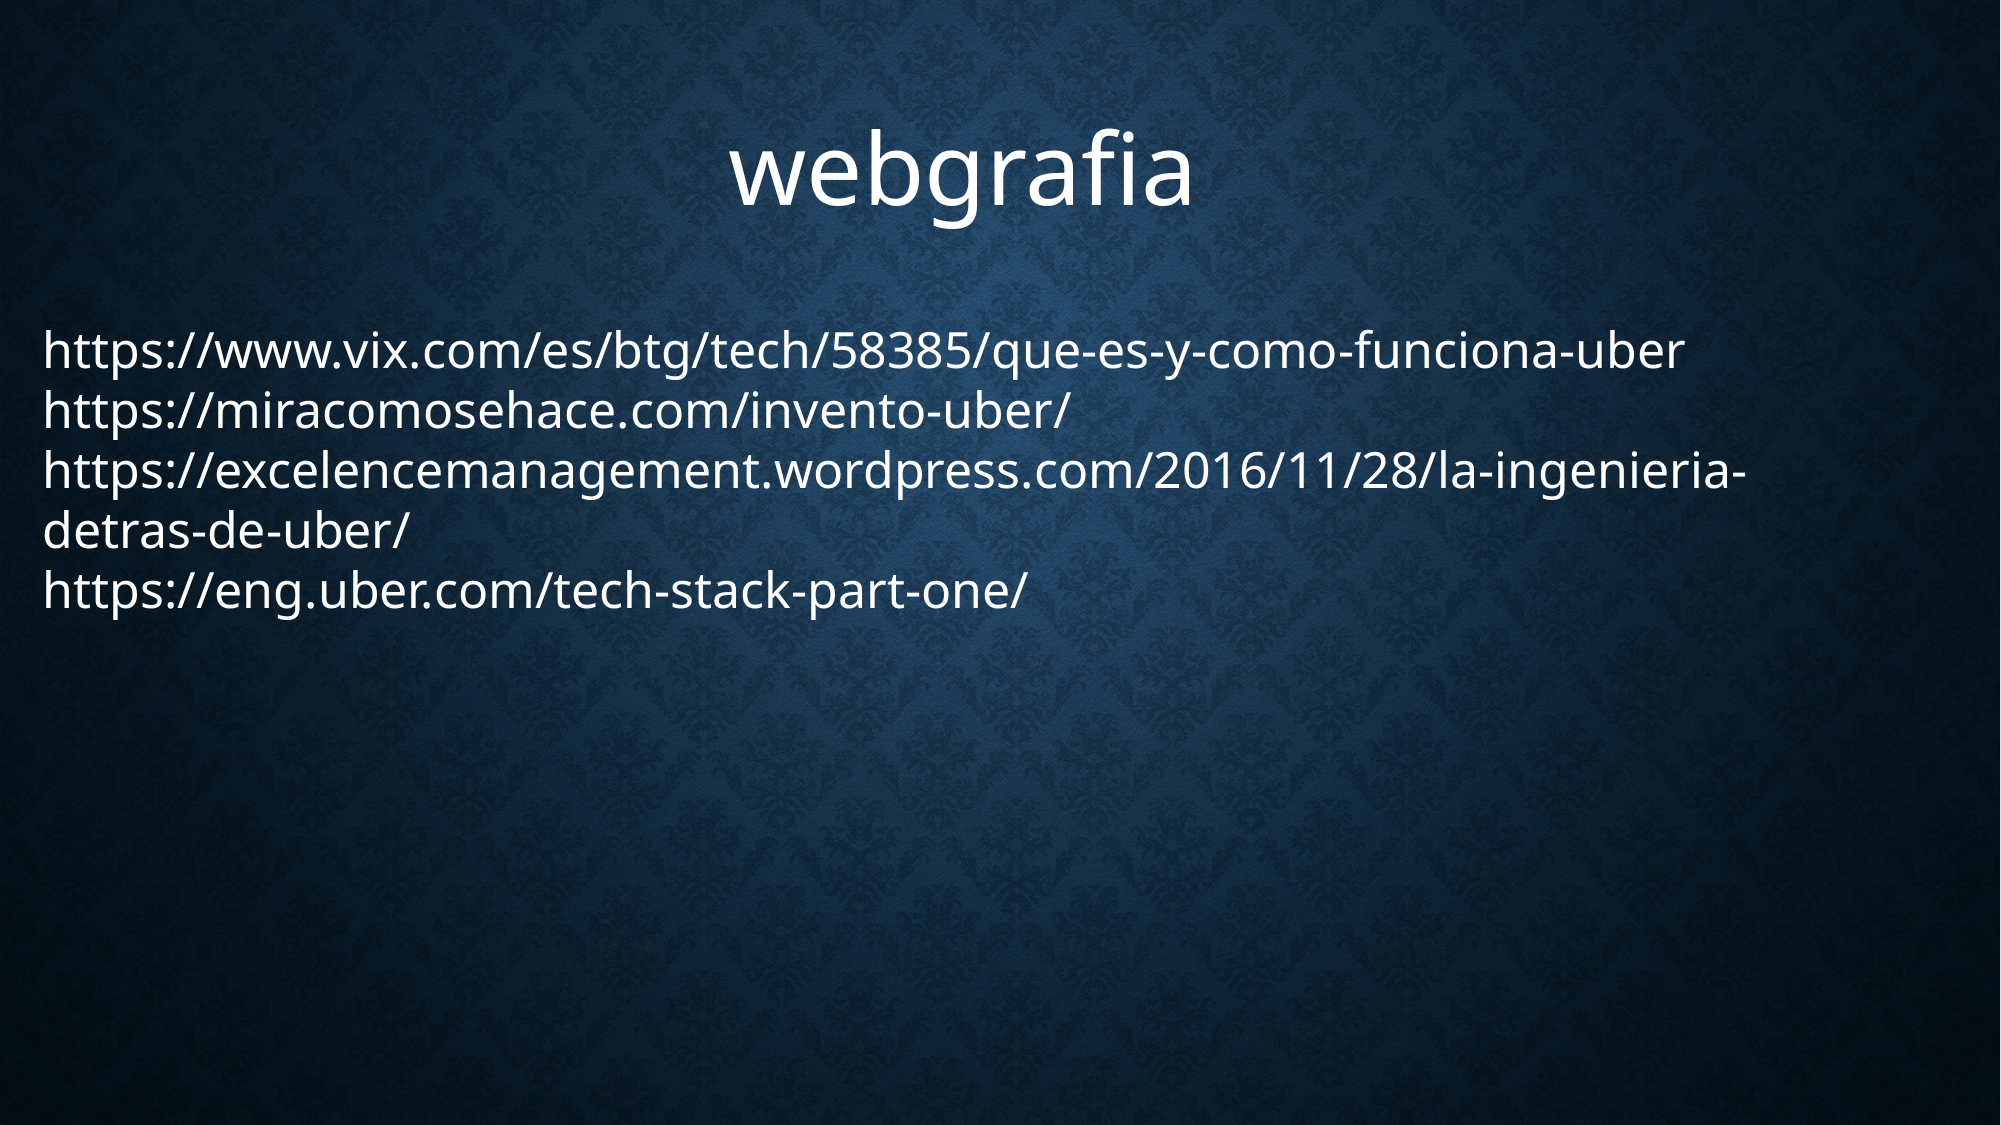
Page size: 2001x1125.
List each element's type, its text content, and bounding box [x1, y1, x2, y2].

text_box webgrafia [670, 98, 1256, 234]
text_box https://www.vix.com/es/btg/tech/58385/que-es-y-como-funciona-uber https://miracomosehace.com/invento-uber/ https://excelencemanagement.wordpress.com/2016/11/28/la-ingenieria-detras-de-uber/ https://eng.uber.com/tech-stack-part-one/ [27, 311, 1840, 627]
